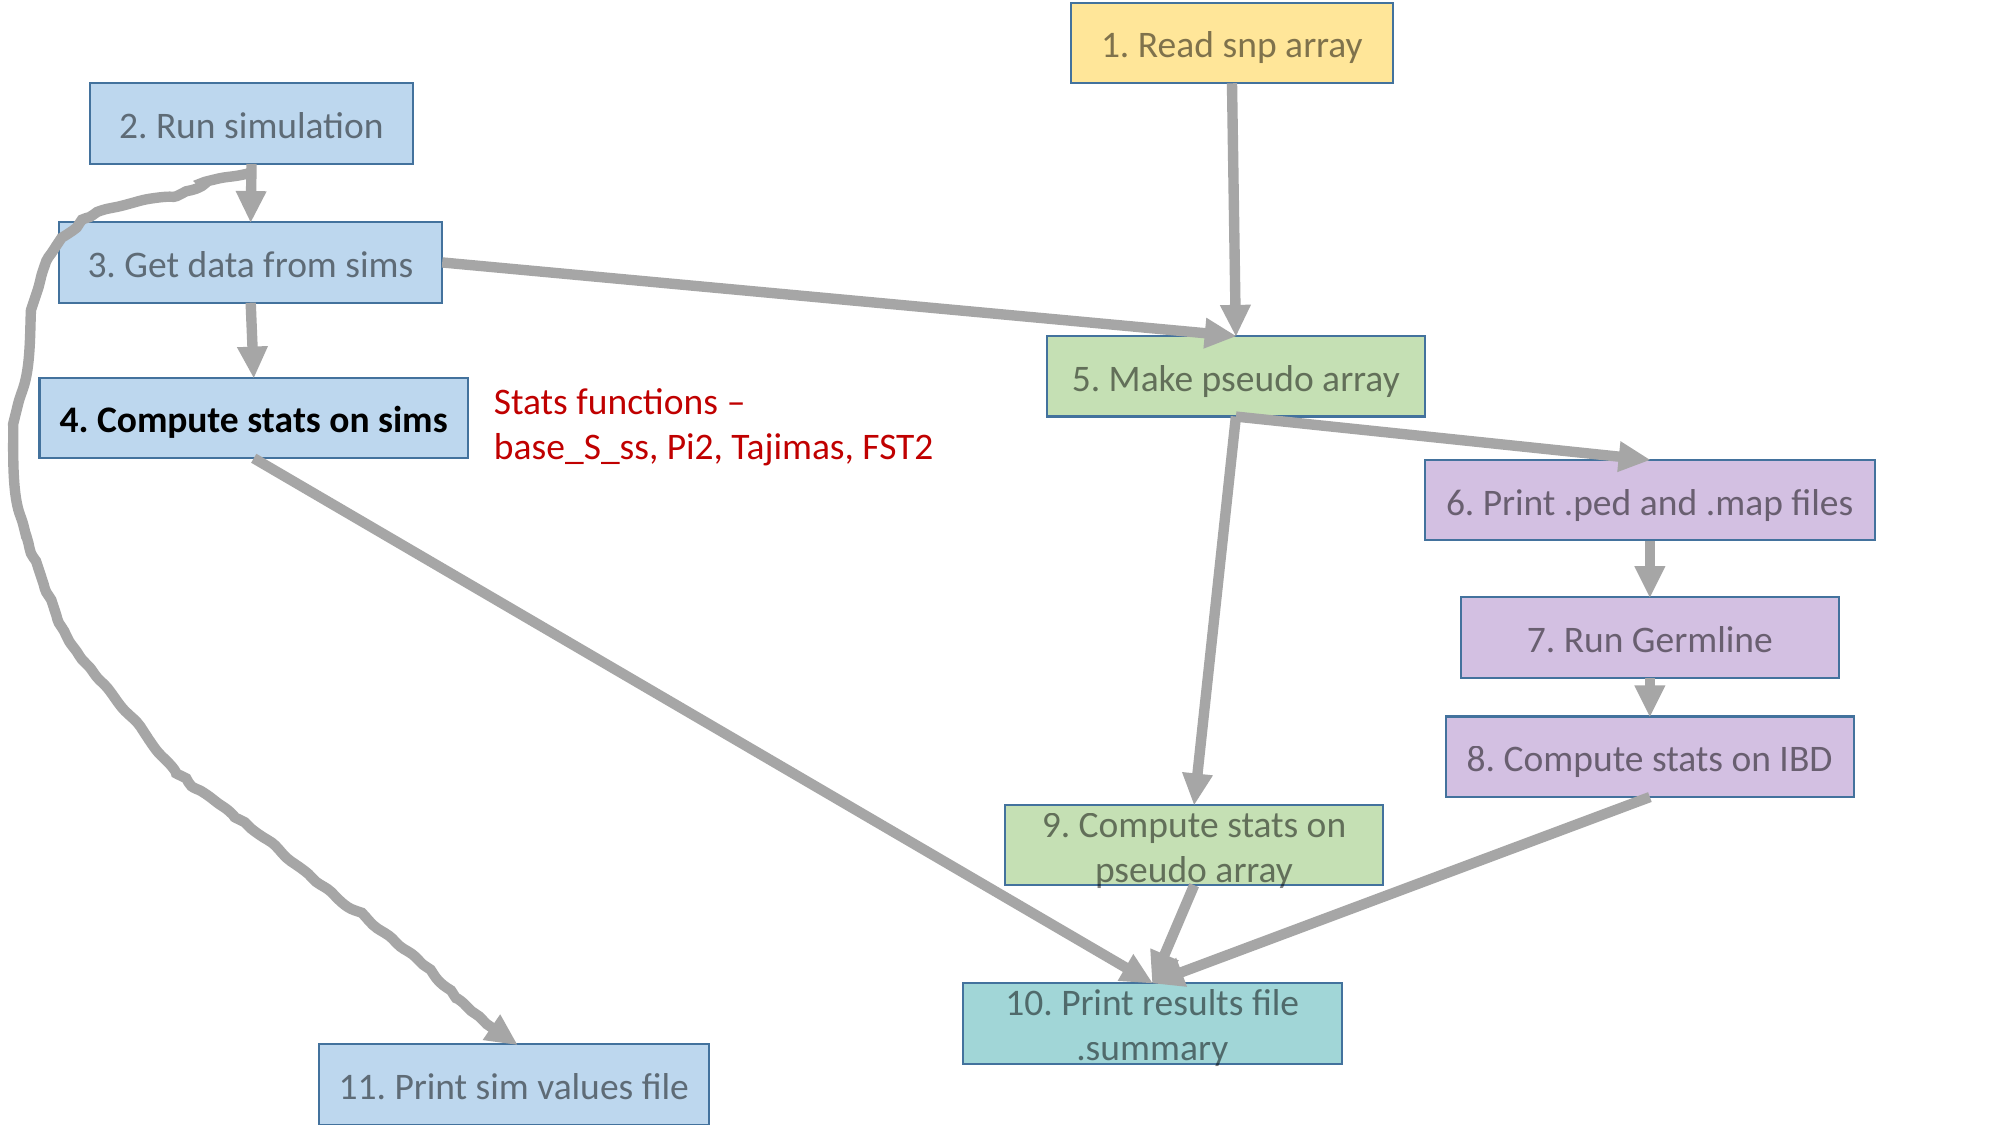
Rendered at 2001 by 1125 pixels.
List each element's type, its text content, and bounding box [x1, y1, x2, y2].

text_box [1194, 416, 1236, 797]
text_box Stats functions – base_S_ss, Pi2, Tajimas, FST2 [479, 369, 949, 458]
text_box [12, 172, 338, 832]
text_box 3. Get data from sims [265, 221, 443, 304]
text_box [1231, 83, 1236, 262]
text_box 7. Run Germline [1460, 596, 1840, 679]
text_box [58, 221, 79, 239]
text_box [250, 302, 254, 378]
text_box 6. Print .ped and .map files [1424, 459, 1876, 541]
text_box 2. Run simulation [89, 82, 414, 165]
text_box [1153, 885, 1195, 984]
text_box 5. Make pseudo array [1046, 335, 1426, 418]
text_box 1. Read snp array [1070, 2, 1394, 84]
text_box 11. Print sim values file [318, 1043, 710, 1125]
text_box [1235, 416, 1650, 460]
text_box 10. Print results file .summary [962, 984, 1343, 1065]
text_box 8. Compute stats on IBD [1445, 715, 1855, 798]
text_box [442, 262, 1236, 336]
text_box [253, 458, 1153, 984]
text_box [1153, 797, 1650, 984]
text_box 4. Compute stats on sims [313, 377, 469, 458]
text_box [440, 984, 518, 1046]
